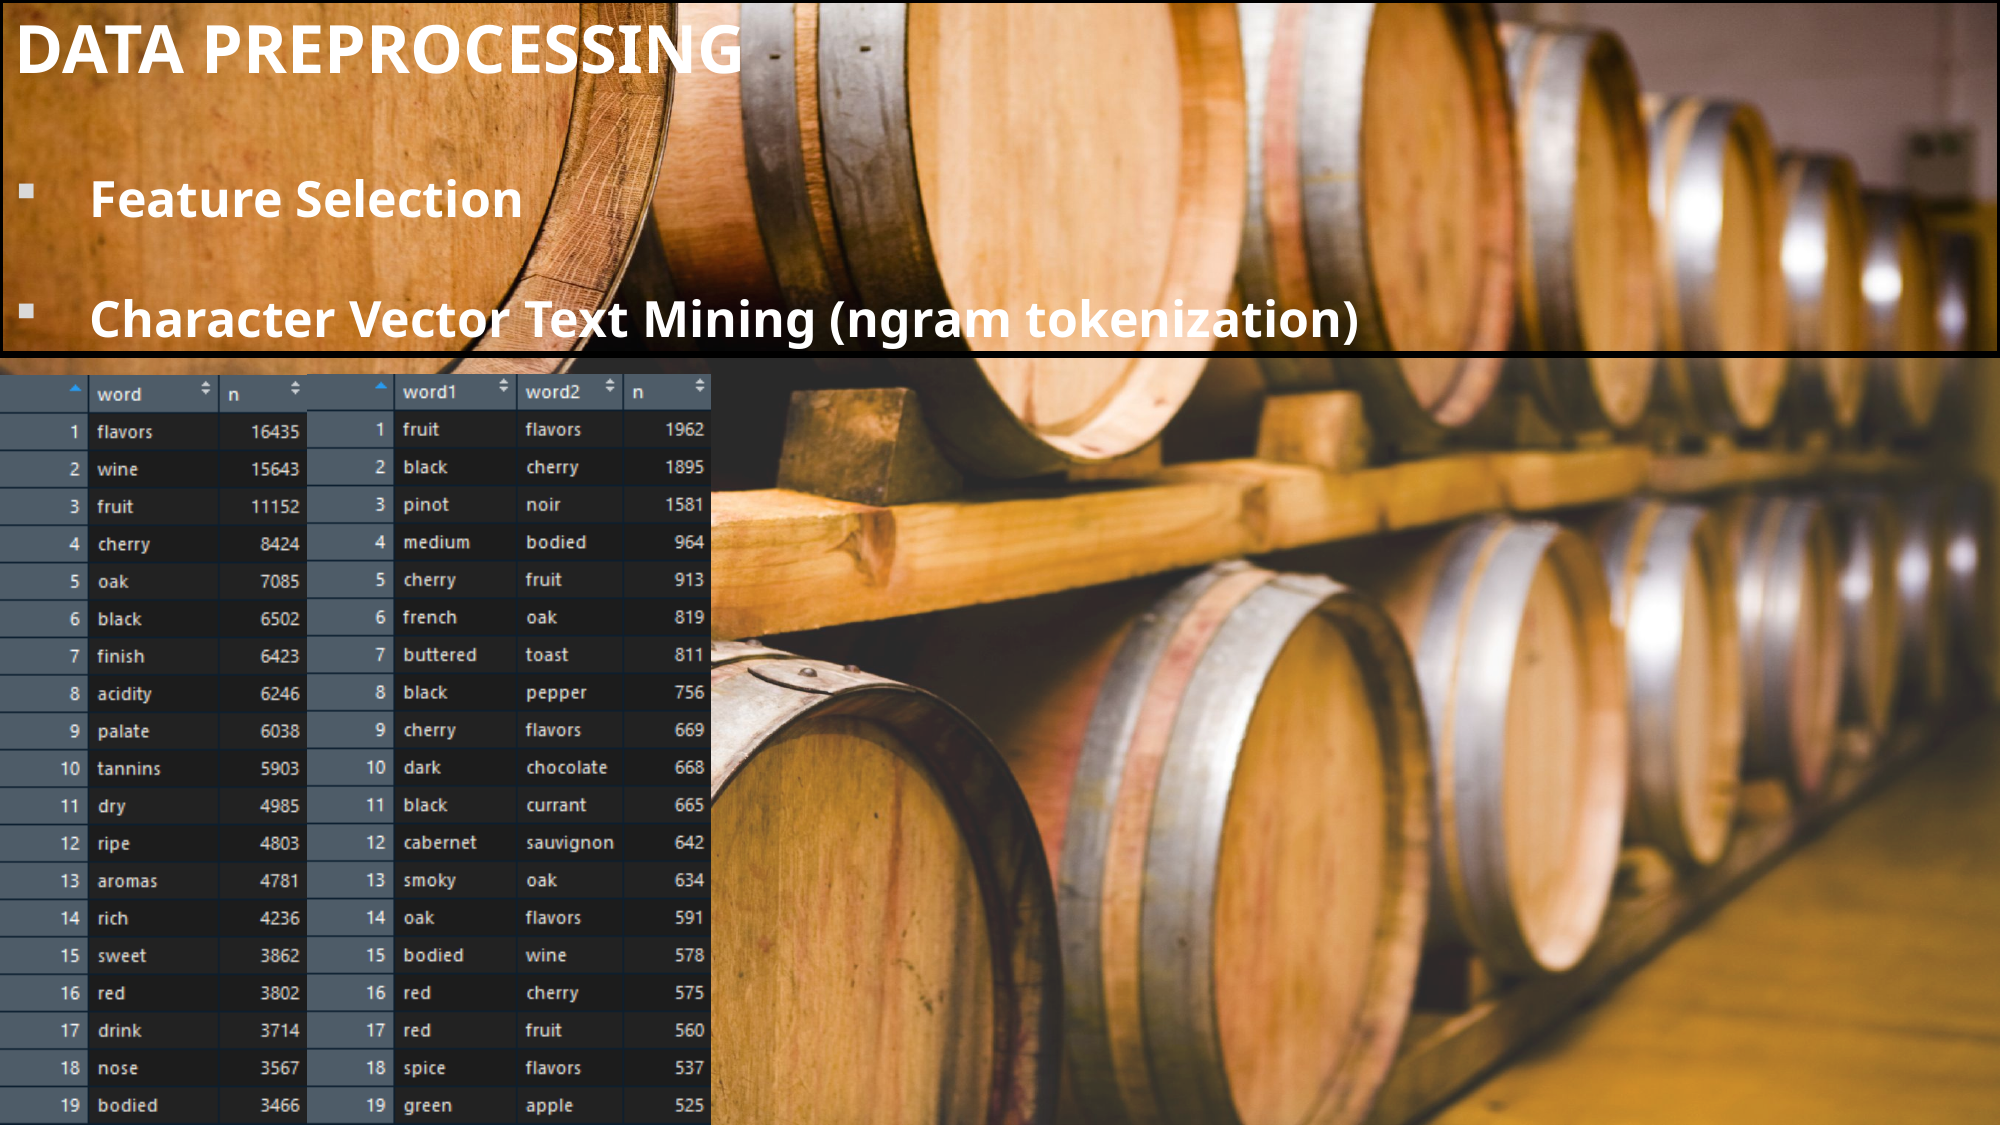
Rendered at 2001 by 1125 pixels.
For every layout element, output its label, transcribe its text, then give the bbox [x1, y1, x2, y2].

picture [0, 374, 711, 1125]
table_cell [0, 355, 2000, 1125]
text_box DATA PREPROCESSING Feature Selection Character Vector Text Mining (ngram tokenization) [0, 0, 2000, 355]
